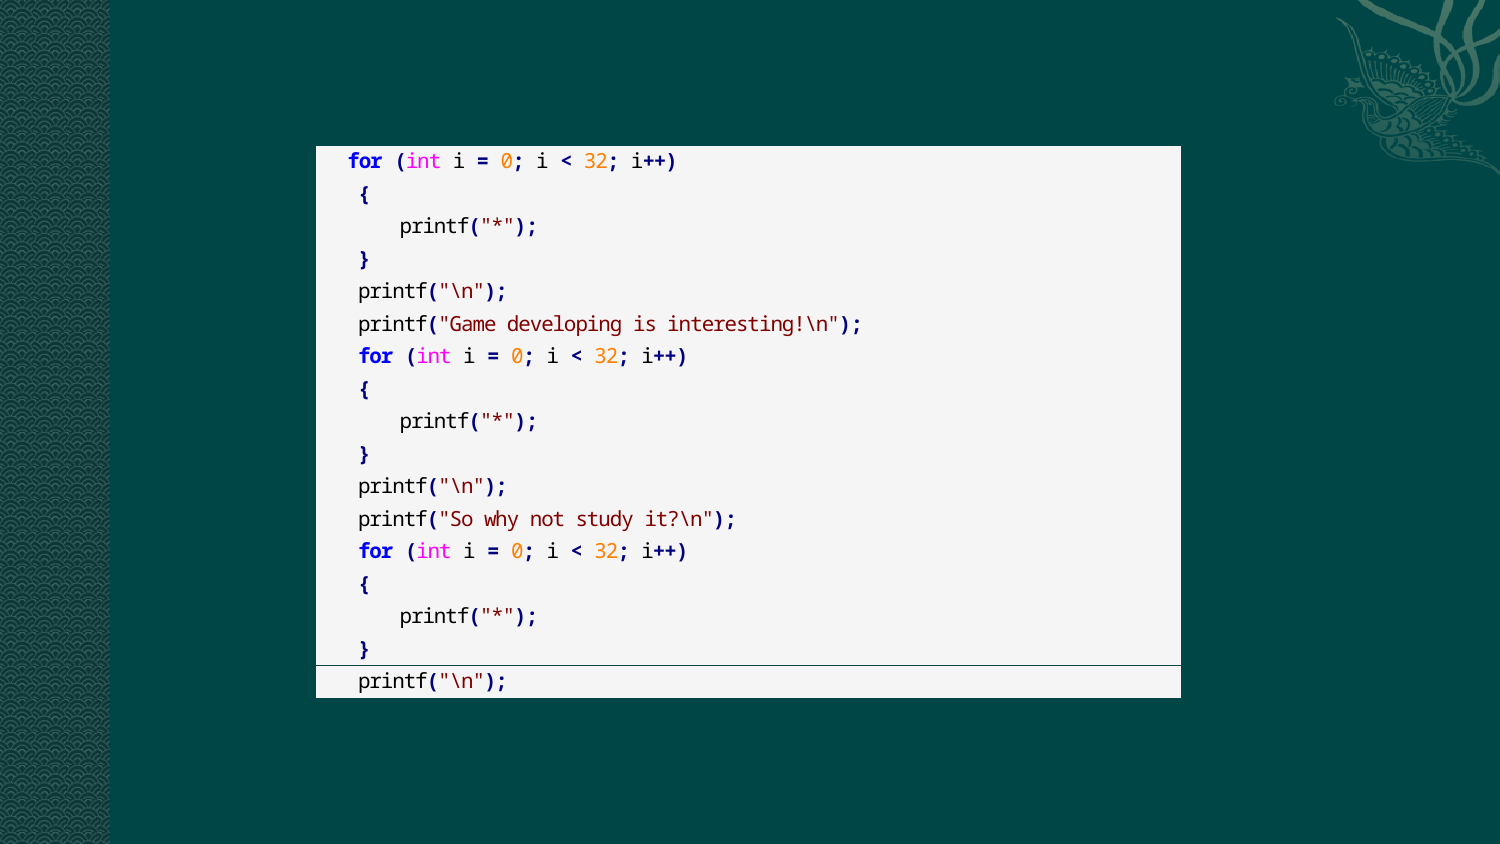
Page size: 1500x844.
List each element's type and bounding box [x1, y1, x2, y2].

picture [315, 145, 1185, 699]
picture [0, 0, 110, 844]
